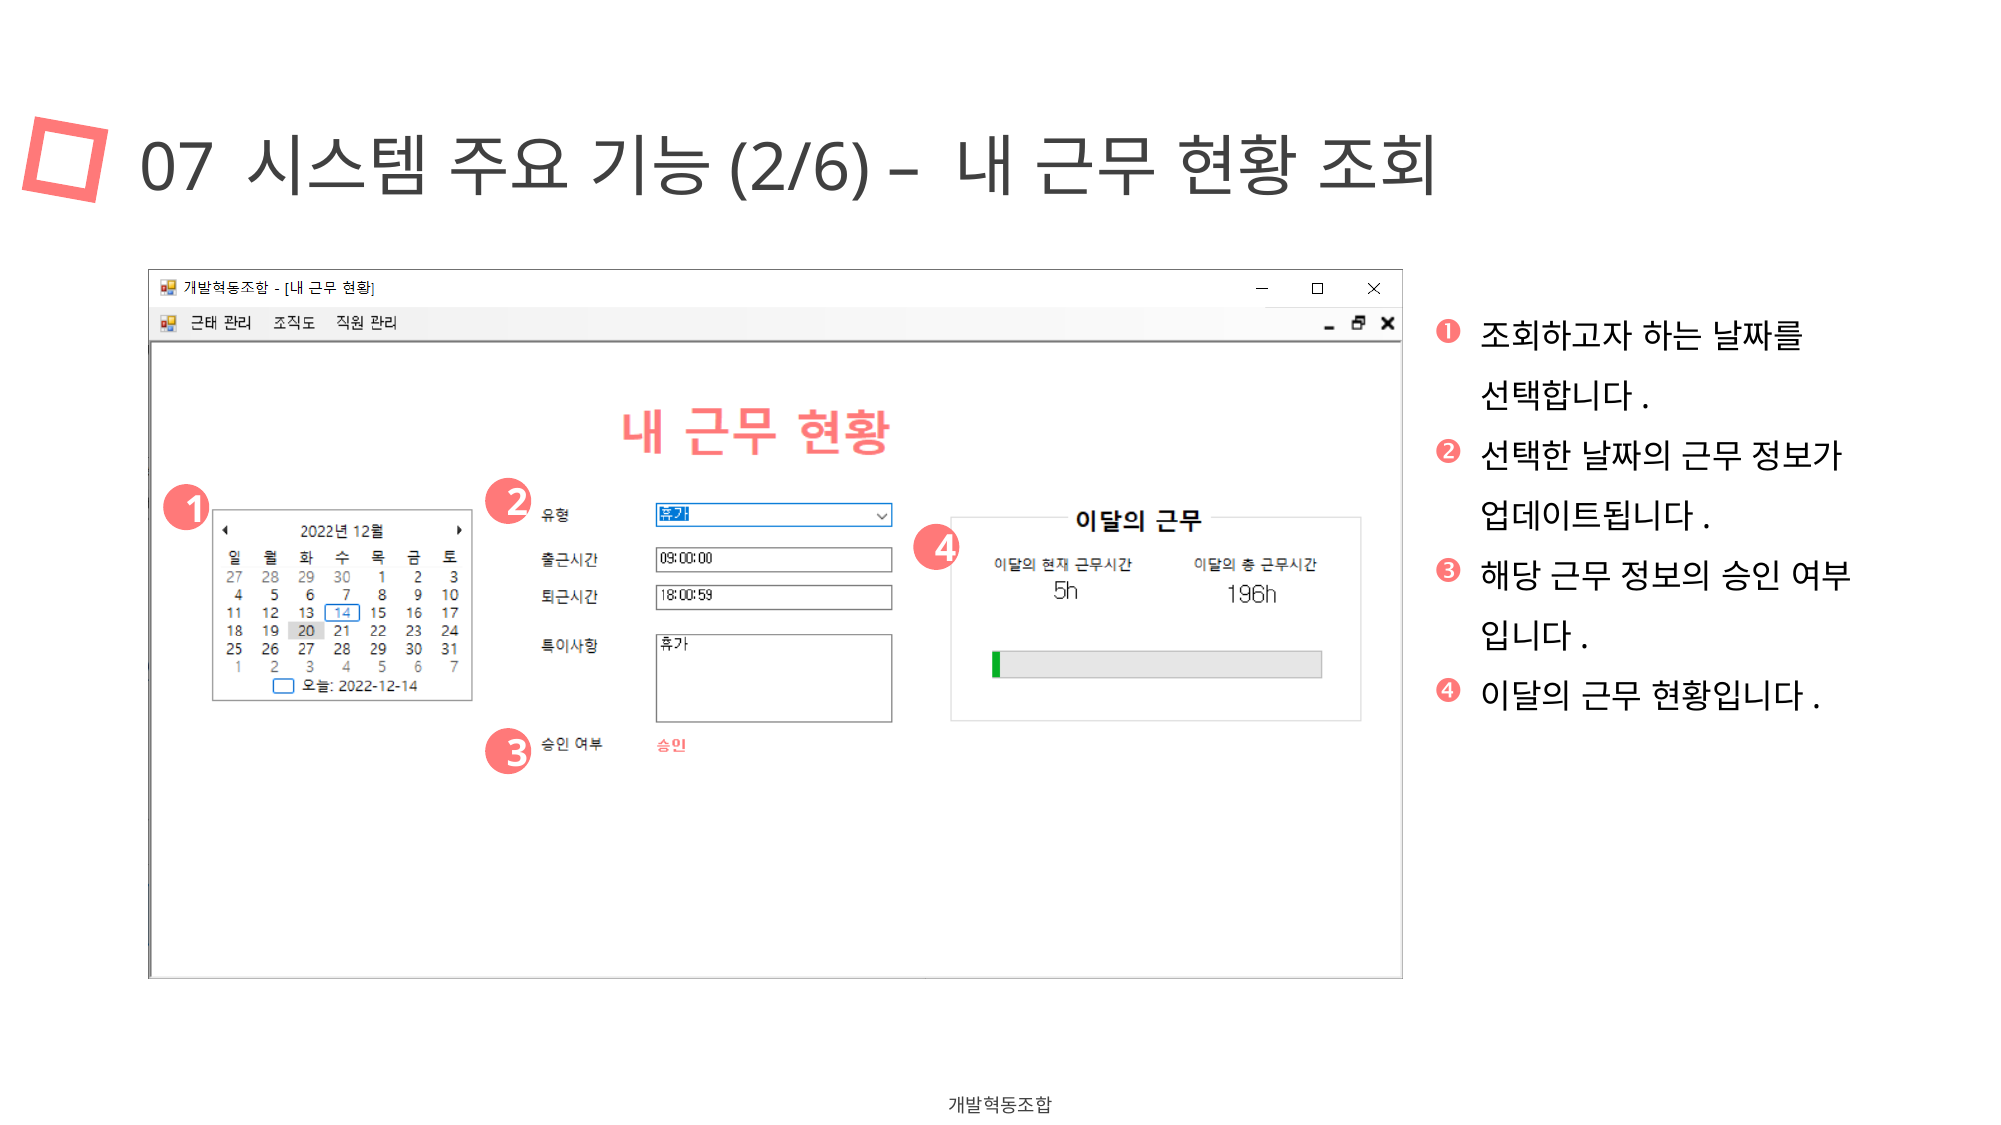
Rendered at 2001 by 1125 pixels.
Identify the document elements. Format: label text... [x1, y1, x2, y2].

text_box 시스템 주요 기능(2/6) – 내 근무 현황 조회 [248, 116, 1607, 212]
text_box [27, 122, 103, 197]
text_box 조회하고자 하는 날짜를 선택합니다. 선택한 날짜의 근무 정보가 업데이트됩니다. 해당 근무 정보의 승인 여부 입니다. 이달의 근무 현황입니다. [1419, 288, 1944, 723]
text_box 07 [124, 116, 248, 212]
picture [148, 269, 1403, 979]
text_box 개발혁동조합 [624, 1086, 1377, 1124]
